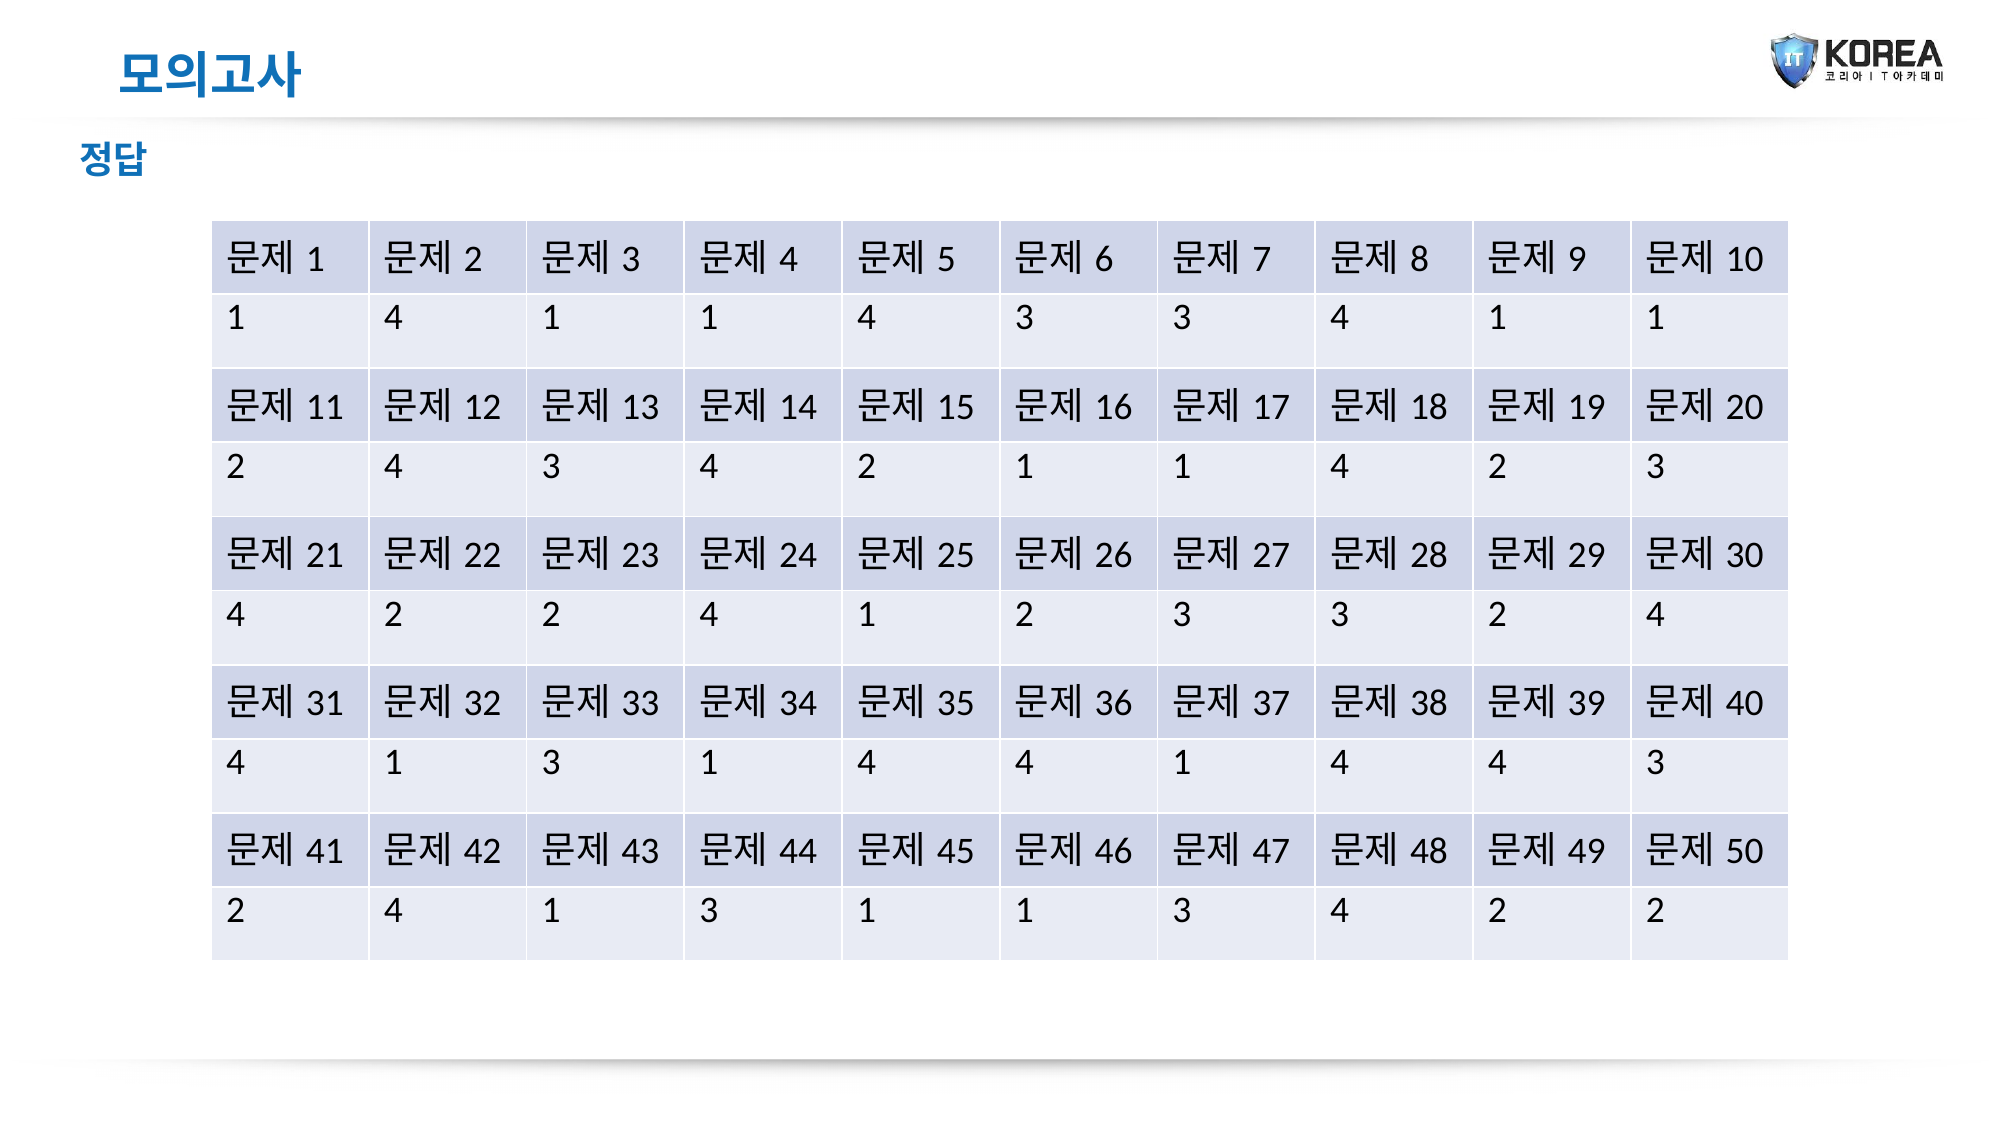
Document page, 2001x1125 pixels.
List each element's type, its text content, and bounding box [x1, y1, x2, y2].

table_cell 문제44 [685, 814, 841, 886]
table_cell 문제35 [843, 666, 999, 738]
picture [0, 116, 2000, 142]
table_header 문제9 [1474, 221, 1630, 293]
table_header 문제4 [685, 221, 841, 293]
table_cell 4 [843, 295, 999, 367]
table_cell 4 [1316, 888, 1472, 960]
table_cell 4 [1316, 295, 1472, 367]
table_cell 1 [1001, 888, 1157, 960]
table_cell 4 [370, 295, 526, 367]
table_cell 문제25 [843, 517, 999, 590]
table_cell 문제30 [1632, 517, 1788, 590]
table_cell 1 [843, 591, 999, 664]
table_cell 3 [1632, 443, 1788, 516]
table_cell 1 [685, 295, 841, 367]
table_cell 문제37 [1158, 666, 1314, 738]
table_cell 문제17 [1158, 369, 1314, 441]
table_cell 1 [843, 888, 999, 960]
table_cell 1 [1158, 740, 1314, 812]
table_cell 2 [1001, 591, 1157, 664]
table_cell 1 [527, 295, 683, 367]
table_cell 3 [685, 888, 841, 960]
table_cell 문제14 [685, 369, 841, 441]
table_cell 문제34 [685, 666, 841, 738]
table_cell 4 [370, 888, 526, 960]
table_cell 문제11 [212, 369, 368, 441]
table_cell 1 [1632, 295, 1788, 367]
picture [1741, 11, 1984, 109]
table_cell 문제47 [1158, 814, 1314, 886]
table_cell 1 [370, 740, 526, 812]
table_cell 문제33 [527, 666, 683, 738]
table_cell 문제22 [370, 517, 526, 590]
table_cell 문제39 [1474, 666, 1630, 738]
table_cell 문제36 [1001, 666, 1157, 738]
table_cell 2 [1474, 888, 1630, 960]
table_cell 4 [1632, 591, 1788, 664]
table_cell 1 [212, 295, 368, 367]
table_cell 문제42 [370, 814, 526, 886]
table_cell 문제16 [1001, 369, 1157, 441]
table_cell 문제45 [843, 814, 999, 886]
table_cell 2 [843, 443, 999, 516]
table_cell 3 [527, 740, 683, 812]
table_cell 문제12 [370, 369, 526, 441]
table_cell 2 [527, 591, 683, 664]
table_cell 1 [1474, 295, 1630, 367]
table_header 문제7 [1158, 221, 1314, 293]
table_cell 3 [527, 443, 683, 516]
text_box 정답 [64, 128, 1081, 189]
table_header 문제6 [1001, 221, 1157, 293]
table_cell 문제38 [1316, 666, 1472, 738]
table_cell 문제13 [527, 369, 683, 441]
table_cell 문제20 [1632, 369, 1788, 441]
table_cell 2 [212, 443, 368, 516]
table_cell 문제48 [1316, 814, 1472, 886]
table_cell 1 [1158, 443, 1314, 516]
table_header 문제10 [1632, 221, 1788, 293]
table_cell 2 [1632, 888, 1788, 960]
picture [0, 1058, 2001, 1085]
table_cell 문제32 [370, 666, 526, 738]
table_cell 문제23 [527, 517, 683, 590]
table_cell 문제28 [1316, 517, 1472, 590]
table_cell 3 [1001, 295, 1157, 367]
table_cell 문제29 [1474, 517, 1630, 590]
table_cell 문제40 [1632, 666, 1788, 738]
table_cell 2 [370, 591, 526, 664]
table_cell 4 [212, 740, 368, 812]
table_cell 1 [527, 888, 683, 960]
table_cell 4 [212, 591, 368, 664]
table_cell 문제15 [843, 369, 999, 441]
table_cell 3 [1316, 591, 1472, 664]
table_cell 2 [1474, 443, 1630, 516]
table_cell 문제31 [212, 666, 368, 738]
table_header 문제2 [370, 221, 526, 293]
table_cell 문제19 [1474, 369, 1630, 441]
table_cell 문제24 [685, 517, 841, 590]
table_cell 문제21 [212, 517, 368, 590]
table_cell 4 [685, 591, 841, 664]
table_cell 3 [1158, 591, 1314, 664]
table_cell 문제49 [1474, 814, 1630, 886]
table_cell 4 [1474, 740, 1630, 812]
table_header 문제1 [212, 221, 368, 293]
table_cell 문제50 [1632, 814, 1788, 886]
table_cell 4 [1316, 740, 1472, 812]
table_cell 문제46 [1001, 814, 1157, 886]
table_cell 4 [1316, 443, 1472, 516]
table_cell 4 [1001, 740, 1157, 812]
table_cell 문제41 [212, 814, 368, 886]
table_cell 문제43 [527, 814, 683, 886]
table_cell 2 [1474, 591, 1630, 664]
table_cell 1 [1001, 443, 1157, 516]
table_header 문제5 [843, 221, 999, 293]
table_cell 4 [685, 443, 841, 516]
table_header 문제8 [1316, 221, 1472, 293]
table_cell 4 [843, 740, 999, 812]
table_cell 1 [685, 740, 841, 812]
table_cell 문제27 [1158, 517, 1314, 590]
table_cell 3 [1158, 295, 1314, 367]
text_box 모의고사 [0, 12, 1500, 112]
table_cell 2 [212, 888, 368, 960]
table_cell 4 [370, 443, 526, 516]
table_header 문제3 [527, 221, 683, 293]
table_cell 문제26 [1001, 517, 1157, 590]
table_cell 3 [1158, 888, 1314, 960]
table_cell 3 [1632, 740, 1788, 812]
table_cell 문제18 [1316, 369, 1472, 441]
